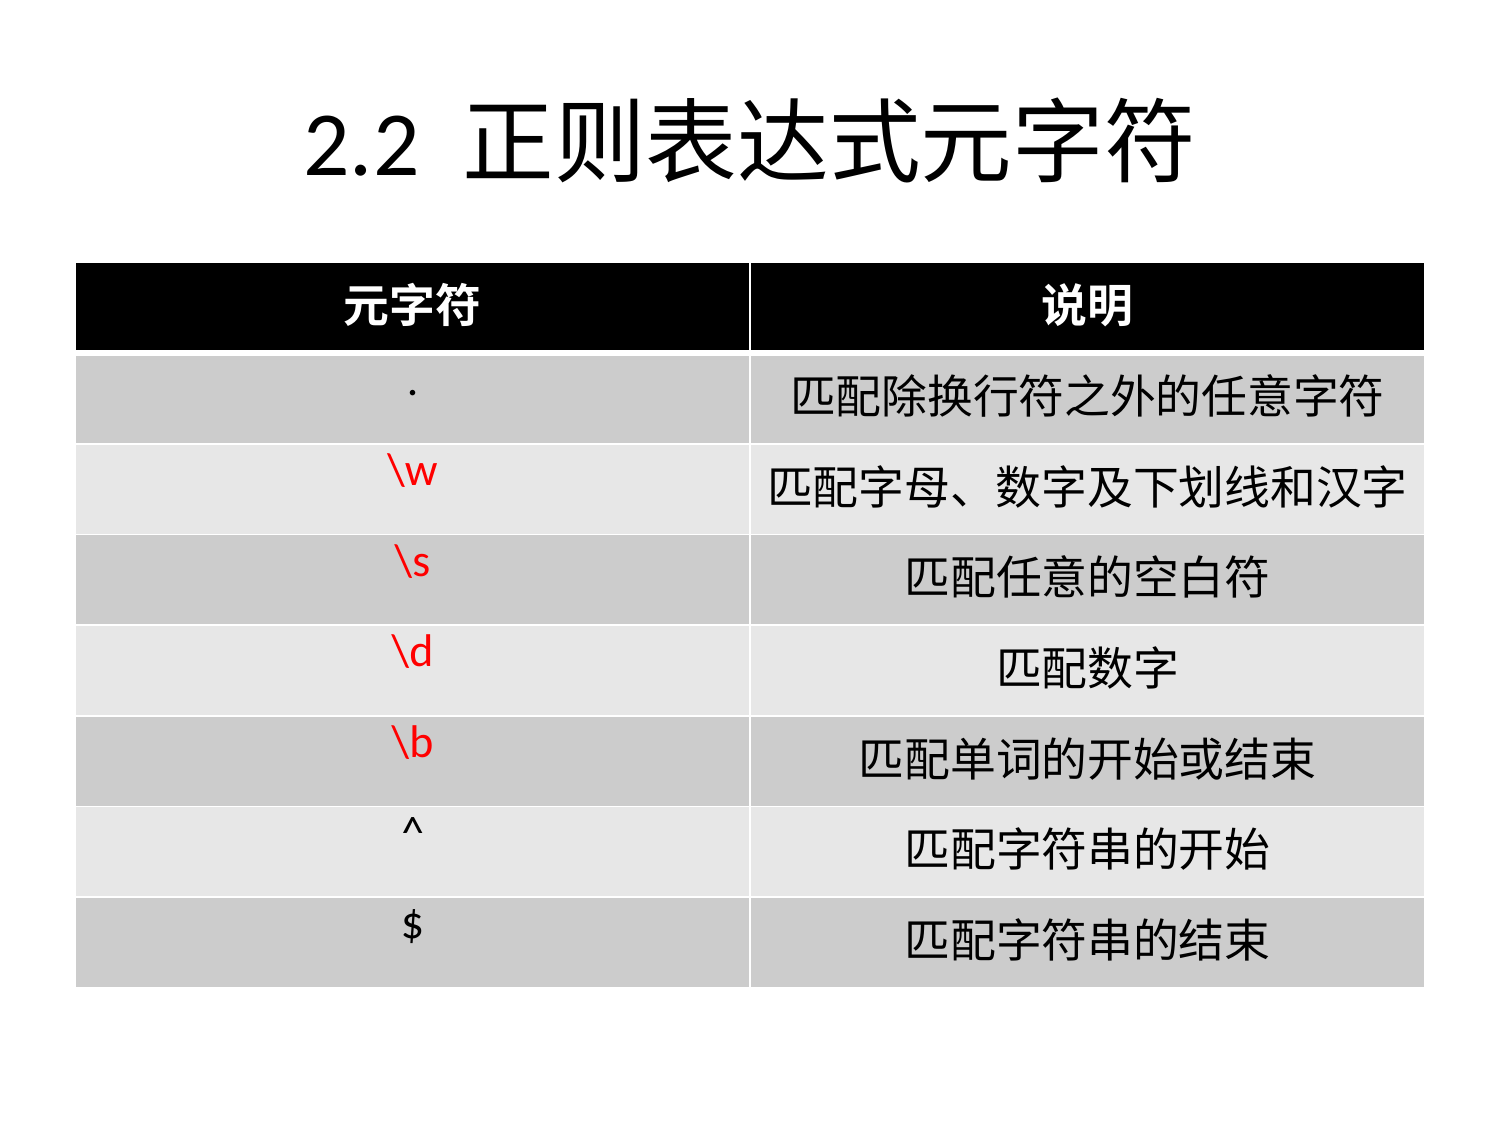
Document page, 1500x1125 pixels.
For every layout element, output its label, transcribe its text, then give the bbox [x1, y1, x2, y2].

table_cell \w [76, 445, 749, 534]
table_cell . [76, 356, 749, 443]
table_cell 匹配任意的空白符 [751, 535, 1424, 624]
table_header 说明 [751, 263, 1424, 350]
table_cell $ [76, 898, 749, 987]
table_header 元字符 [76, 263, 749, 350]
table_cell 匹配字符串的结束 [751, 898, 1424, 987]
title 2.2 正则表达式元字符 [75, 45, 1425, 233]
table_cell \d [76, 626, 749, 715]
table_cell 匹配字母、数字及下划线和汉字 [751, 445, 1424, 534]
table_cell 匹配除换行符之外的任意字符 [751, 356, 1424, 443]
table_cell 匹配数字 [751, 626, 1424, 715]
table_cell 匹配字符串的开始 [751, 807, 1424, 896]
table_cell ^ [76, 807, 749, 896]
table_cell 匹配单词的开始或结束 [751, 717, 1424, 806]
table_cell \b [76, 717, 749, 806]
table_cell \s [76, 535, 749, 624]
